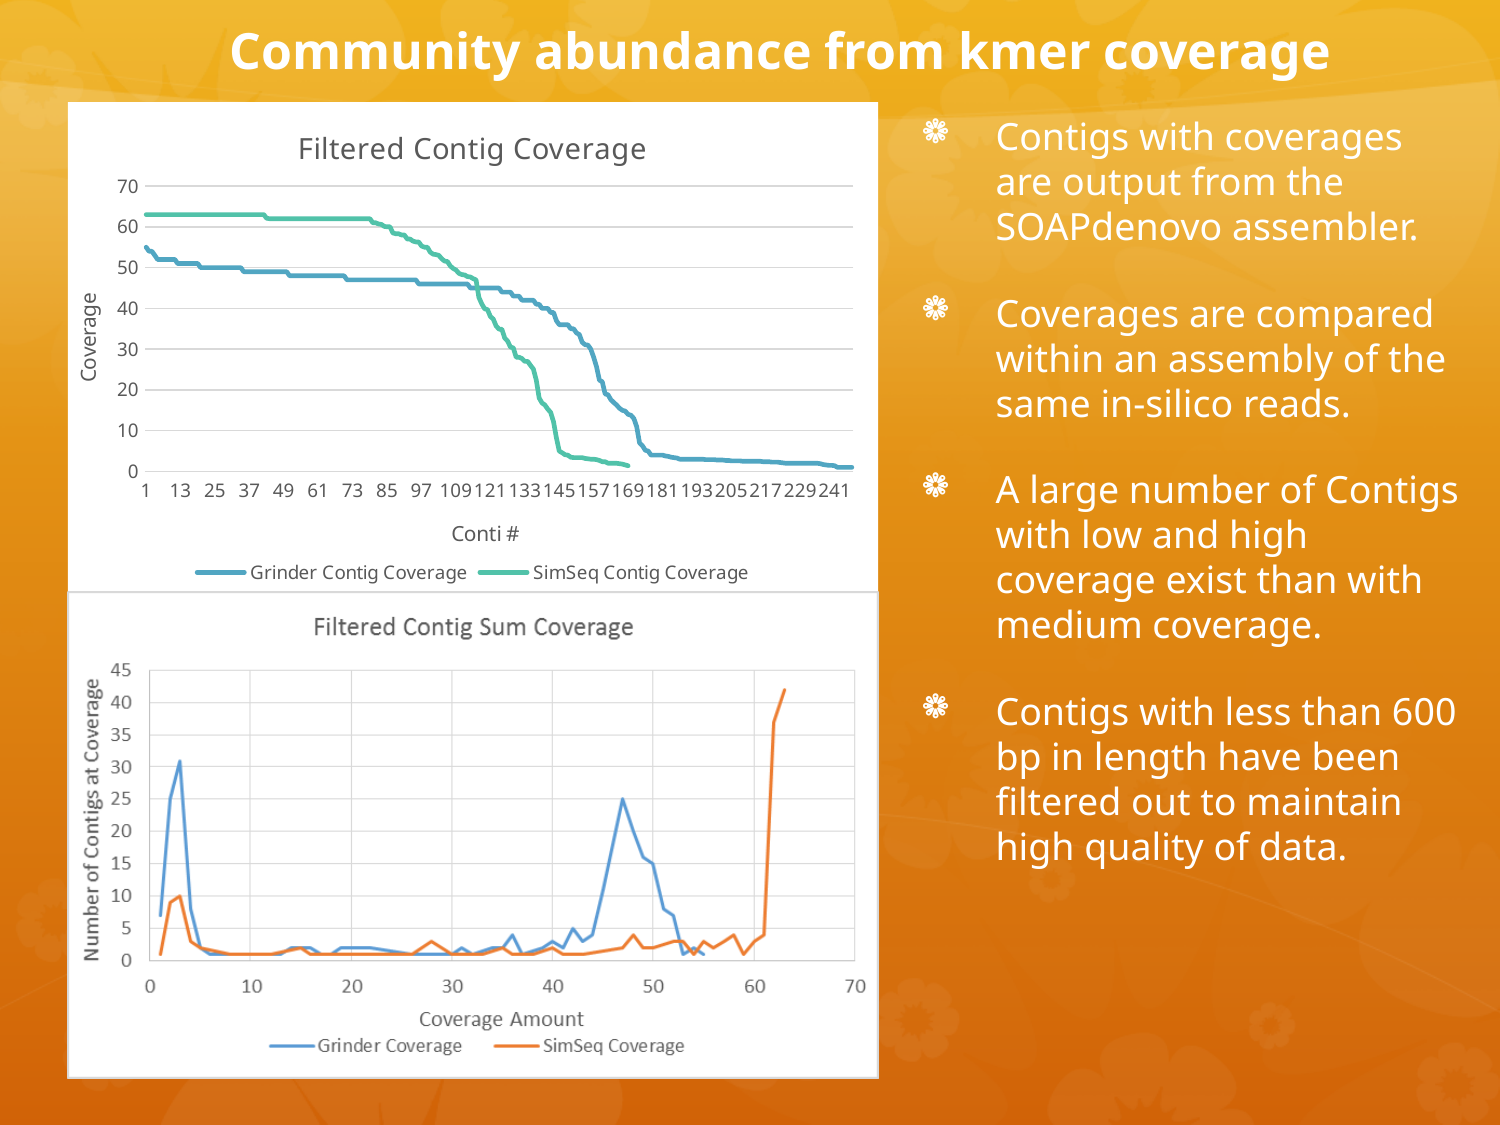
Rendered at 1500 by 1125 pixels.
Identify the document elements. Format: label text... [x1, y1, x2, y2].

text_box Community abundance from kmer coverage [215, 12, 1375, 87]
picture [0, 0, 1500, 1125]
chart [67, 101, 879, 591]
text_box Contigs with coverages are output from the SOAPdenovo assembler. Coverages are compared within an assembly of the same in-silico reads. A large number of Contigs with low and high coverage exist than with medium coverage. Contigs with less than 600 bp in length have been filtered out to maintain high quality of data. [907, 106, 1474, 875]
